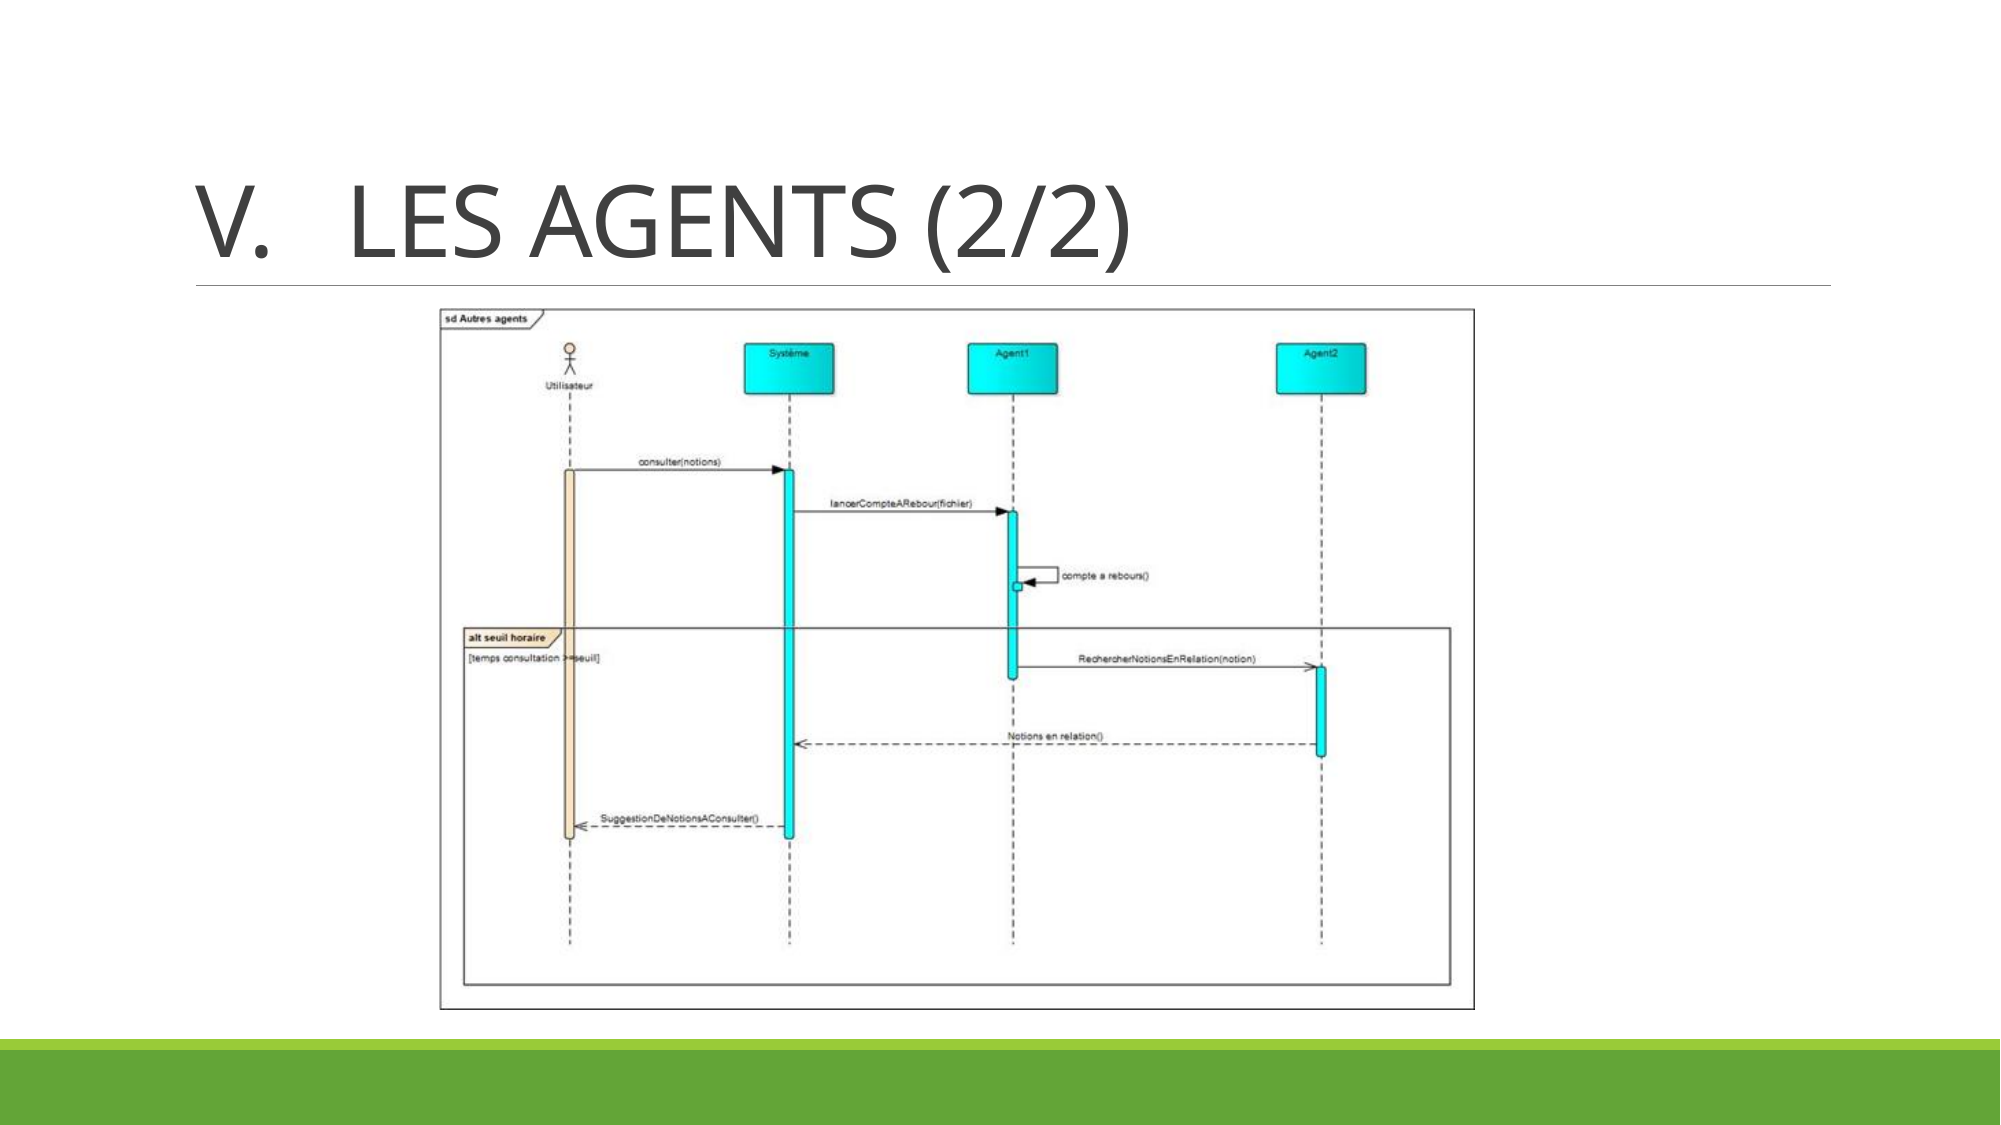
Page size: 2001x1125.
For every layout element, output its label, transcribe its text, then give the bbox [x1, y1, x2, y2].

title V. LES AGENTS (2/2) [180, 47, 1830, 285]
picture [438, 307, 1476, 1011]
